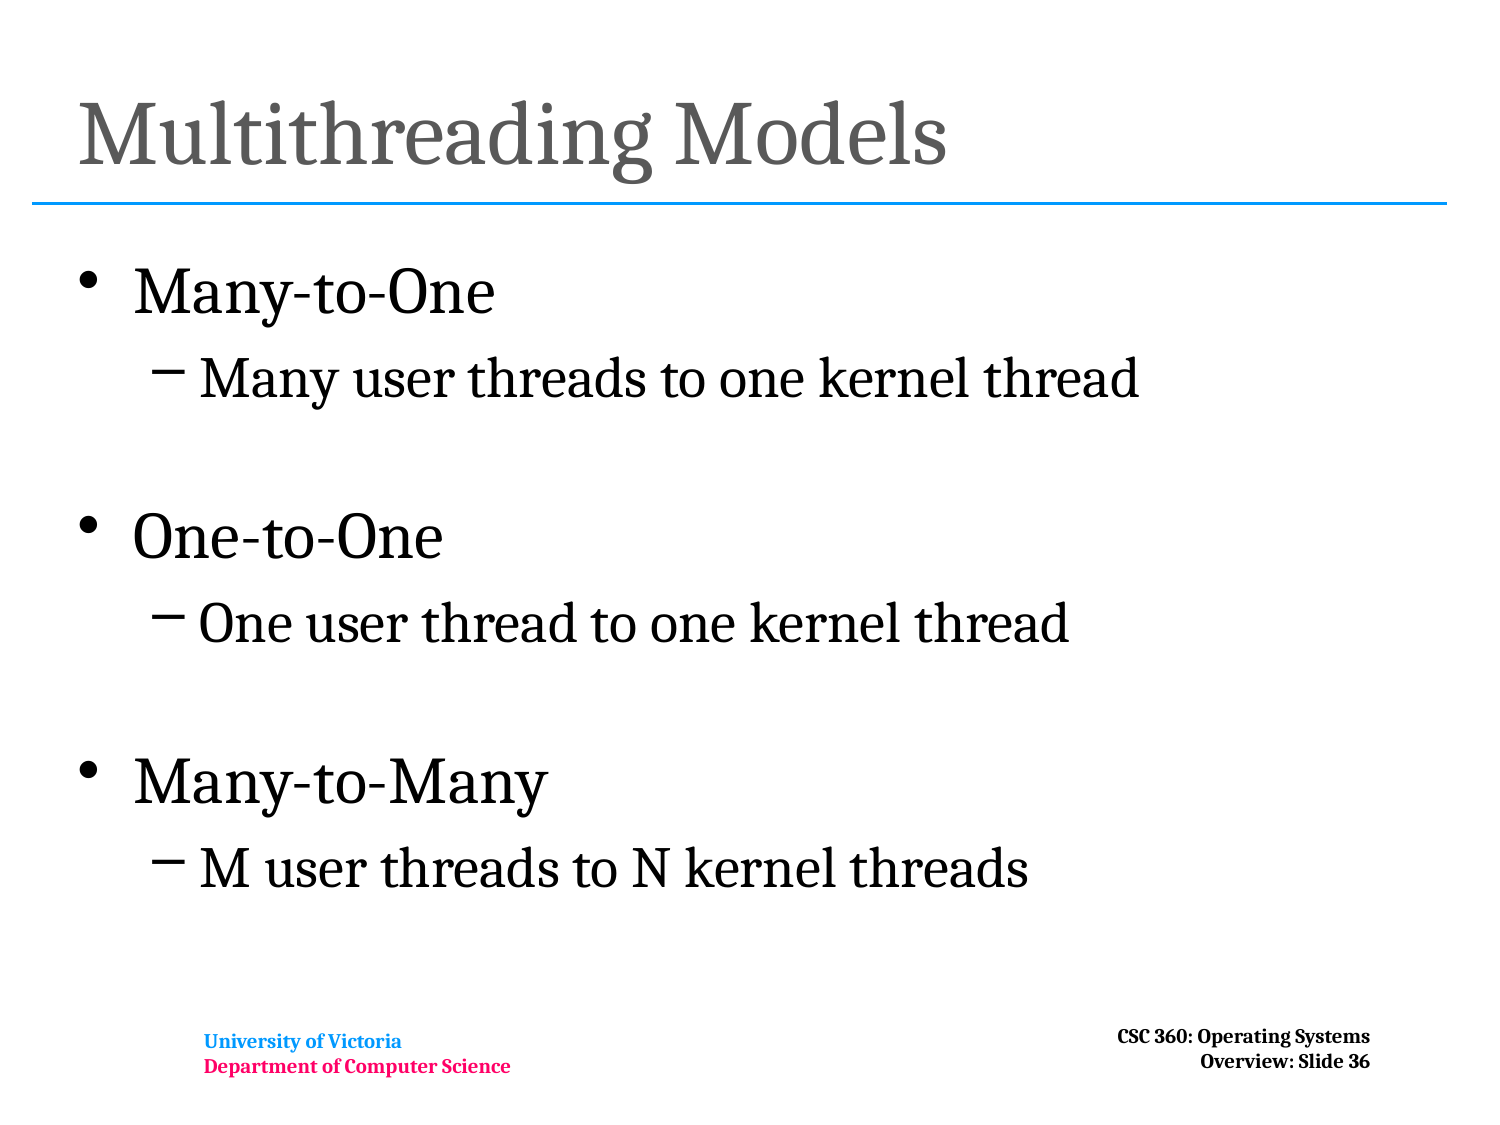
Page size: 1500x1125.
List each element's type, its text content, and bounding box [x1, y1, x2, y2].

title Multithreading Models [62, 61, 1413, 195]
list Many-to-One Many user threads to one kernel thread One-to-One One user thread to one kernel thread Many-to-Many M user threads to N kernel threads [62, 239, 1413, 983]
